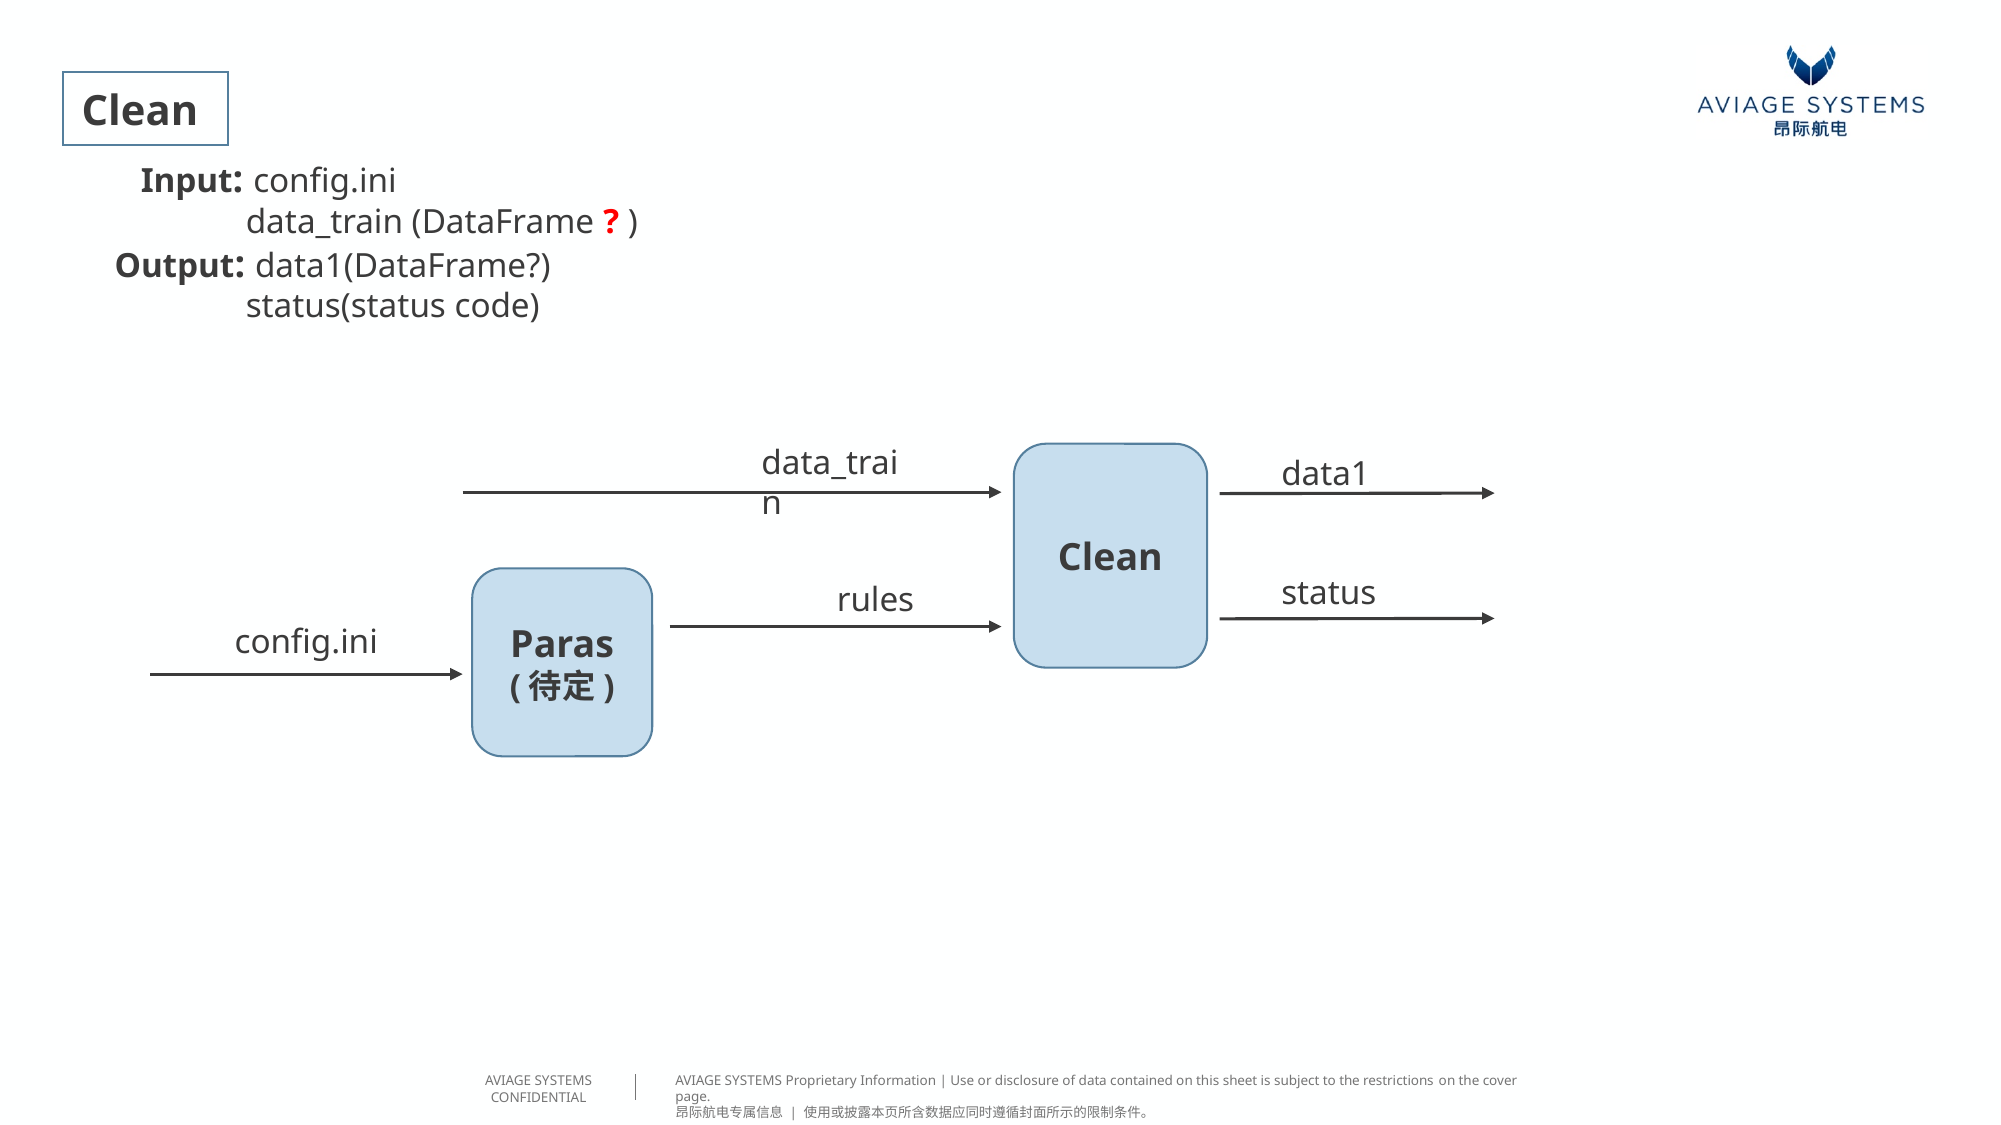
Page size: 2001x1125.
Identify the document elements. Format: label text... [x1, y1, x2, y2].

text_box config.ini [219, 613, 471, 668]
text_box status [1266, 563, 1544, 619]
text_box data1 [1266, 445, 1432, 493]
text_box data1 [1266, 494, 1432, 500]
text_box Clean [62, 71, 229, 146]
text_box Paras (待定) [471, 567, 654, 758]
picture [1696, 45, 1929, 139]
text_box data_train [746, 433, 933, 492]
text_box Clean [1012, 442, 1209, 669]
text_box rules [822, 571, 987, 626]
text_box data_train [746, 493, 933, 529]
text_box Input: config.ini data_train (DataFrame ? ) Output: data1(DataFrame?) status(status code) [99, 147, 1277, 372]
